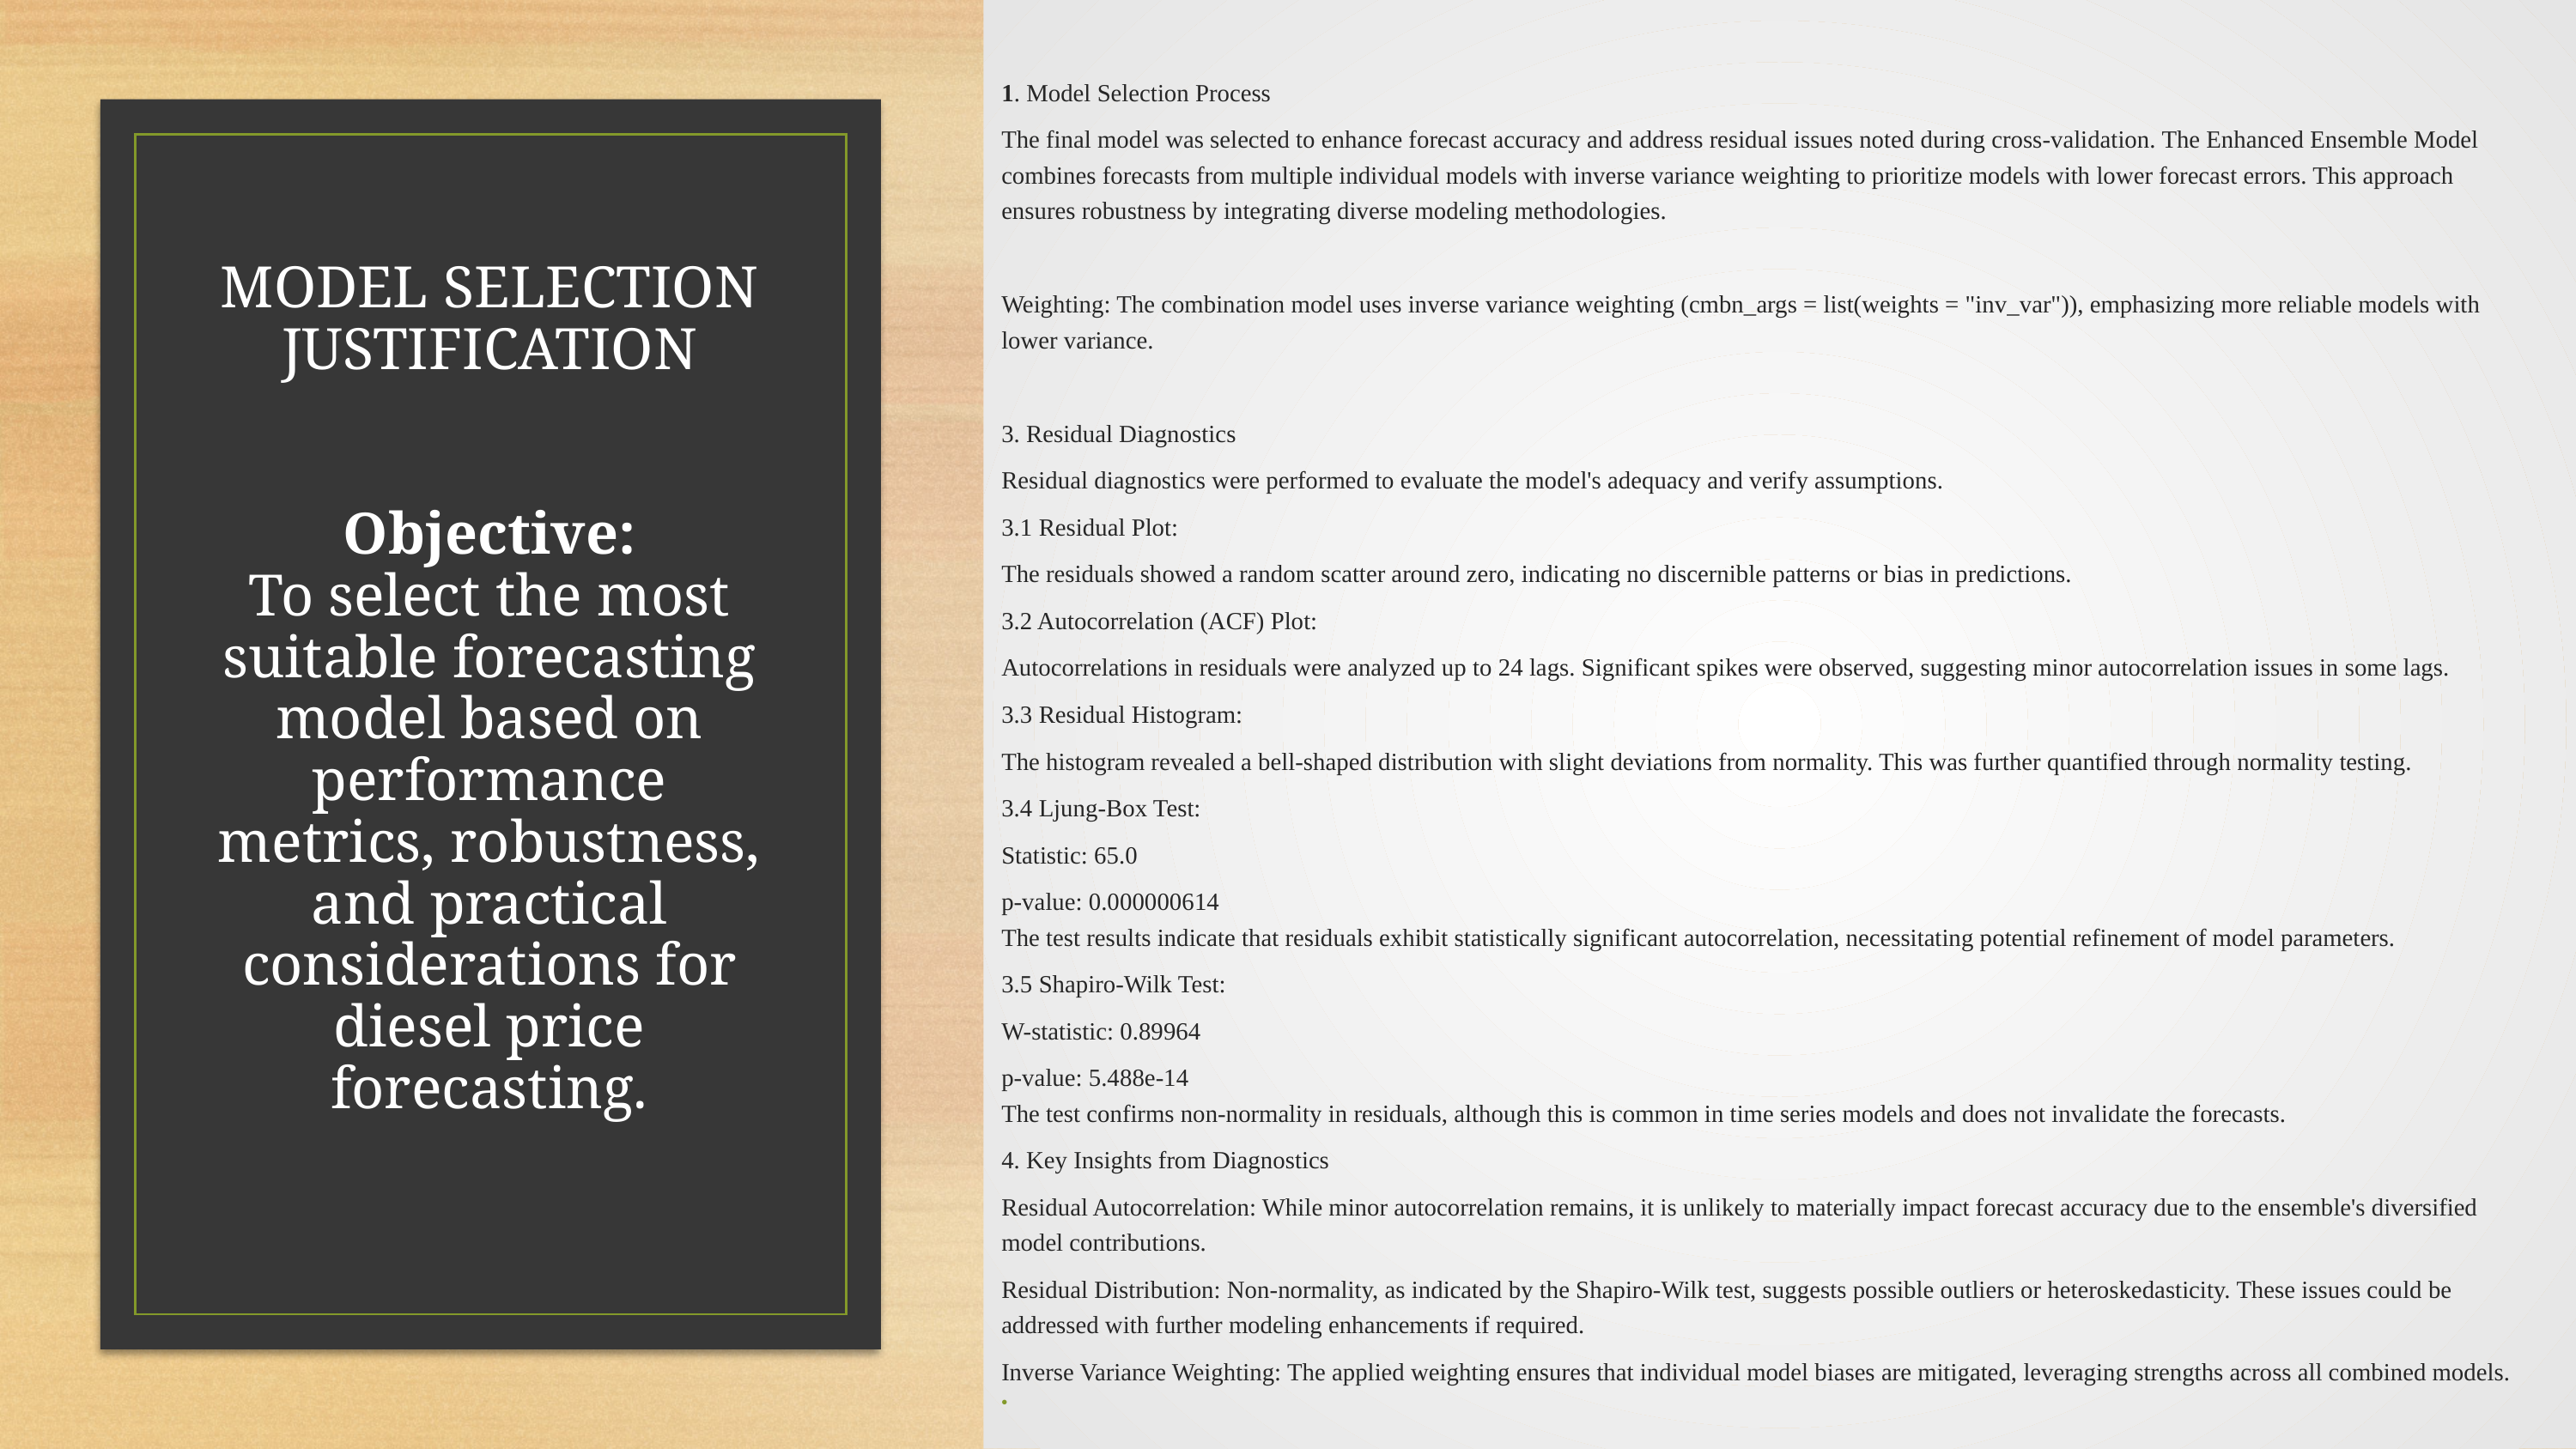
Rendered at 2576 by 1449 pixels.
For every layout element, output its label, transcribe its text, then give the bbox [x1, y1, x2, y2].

text_box [982, 0, 2576, 1449]
title MODEL SELECTION JUSTIFICATION Objective: To select the most suitable forecasting model based on performance metrics, robustness, and practical considerations for diesel price forecasting. [201, 201, 779, 1246]
text_box [135, 134, 847, 1315]
text_box 1. Model Selection Process The final model was selected to enhance forecast accuracy and address residual issues noted during cross-validation. The Enhanced Ensemble Model combines forecasts from multiple individual models with inverse variance weighting to prioritize models with lower forecast errors. This approach ensures robustness by integrating diverse modeling methodologies. Weighting: The combination model uses inverse variance weighting (cmbn_args = list(weights = "inv_var")), emphasizing more reliable models with lower variance. 3. Residual Diagnostics Residual diagnostics were performed to evaluate the model's adequacy and verify assumptions. 3.1 Residual Plot: The residuals showed a random scatter around zero, indicating no discernible patterns or bias in predictions. 3.2 Autocorrelation (ACF) Plot: Autocorrelations in residuals were analyzed up to 24 lags. Significant spikes were observed, suggesting minor autocorrelation issues in some lags. 3.3 Residual Histogram: The histogram revealed a bell-shaped distribution with slight deviations from normality. This was further quantified through normality testing. 3.4 Ljung-Box Test: Statistic: 65.0 p-value: 0.000000614 The test results indicate that residuals exhibit statistically significant autocorrelation, necessitating potential refinement of model parameters. 3.5 Shapiro-Wilk Test: W-statistic: 0.89964 p-value: 5.488e-14 The test confirms non-normality in residuals, although this is common in time series models and does not invalidate the forecasts. 4. Key Insights from Diagnostics Residual Autocorrelation: While minor autocorrelation remains, it is unlikely to materially impact forecast accuracy due to the ensemble's diversified model contributions. Residual Distribution: Non-normality, as indicated by the Shapiro-Wilk test, suggests possible outliers or heteroskedasticity. These issues could be addressed with further modeling enhancements if required. Inverse Variance Weighting: The applied weighting ensures that individual model biases are mitigated, leveraging strengths across all combined models. [988, 58, 2535, 1449]
text_box [99, 98, 882, 1350]
text_box [0, 0, 982, 1449]
